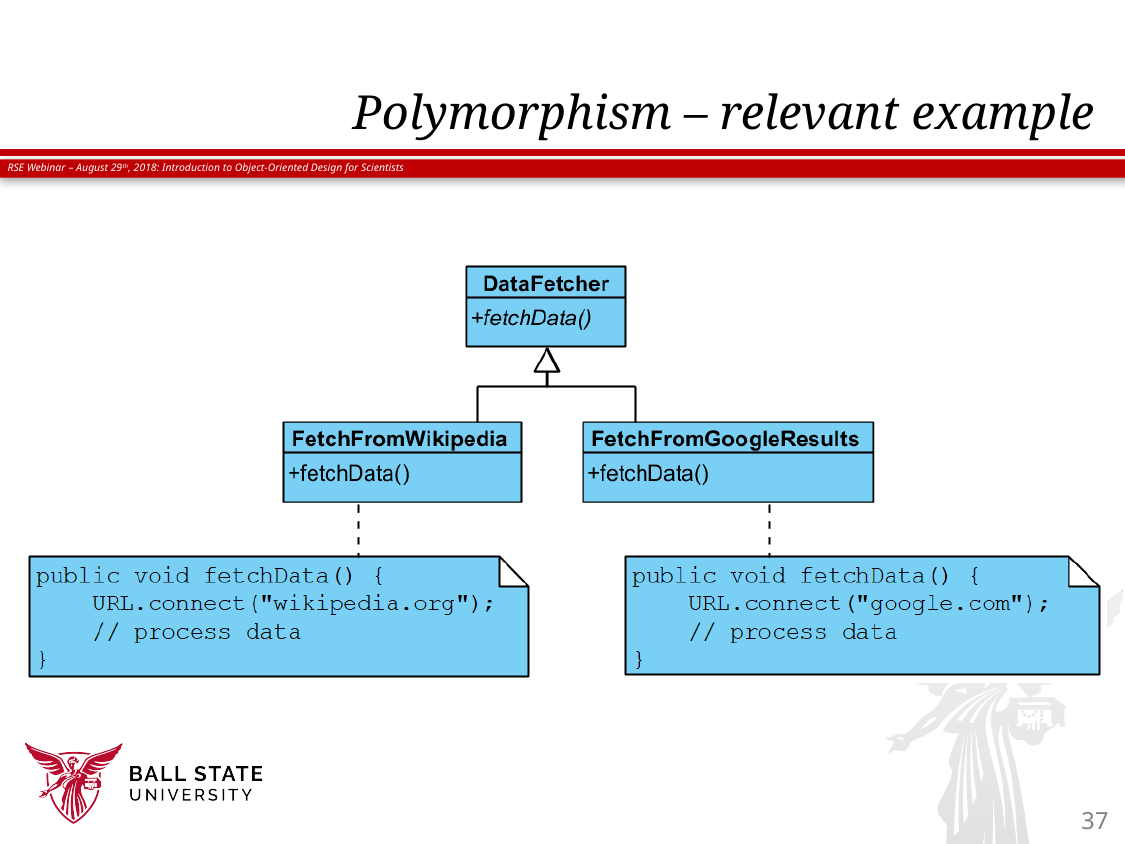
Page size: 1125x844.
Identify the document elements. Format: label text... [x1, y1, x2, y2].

title Polymorphism – relevant example [0, 0, 1125, 147]
picture [0, 708, 297, 844]
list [21, 262, 1107, 684]
slide_number 37 [1001, 798, 1124, 844]
